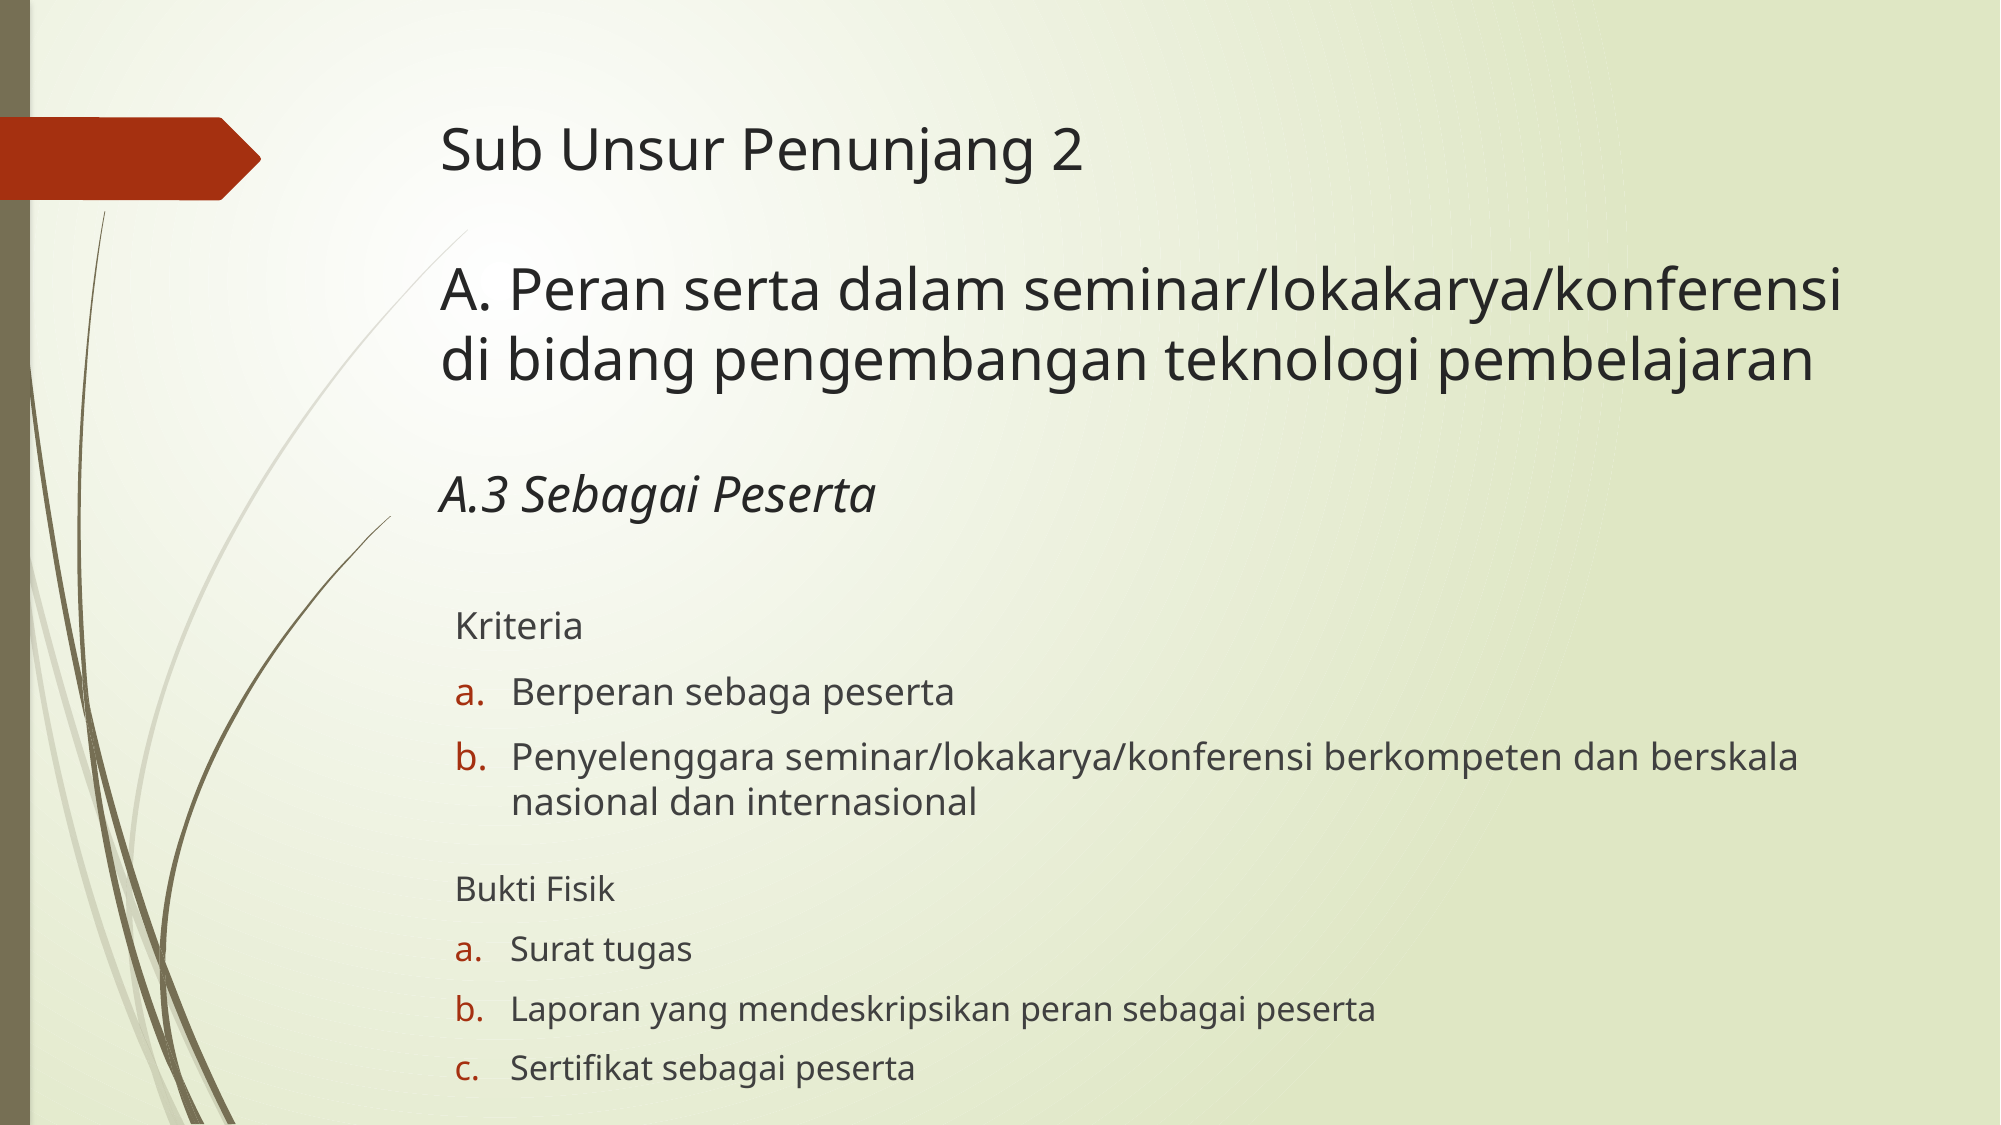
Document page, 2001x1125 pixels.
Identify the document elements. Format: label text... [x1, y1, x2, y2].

list Kriteria Berperan sebaga peserta Penyelenggara seminar/lokakarya/konferensi berkompeten dan berskala nasional dan internasional [439, 594, 1903, 837]
title Sub Unsur Penunjang 2 A. Peran serta dalam seminar/lokakarya/konferensi di bidang pengembangan teknologi pembelajaran A.3 Sebagai Peserta [425, 104, 1922, 444]
text_box Bukti Fisik Surat tugas Laporan yang mendeskripsikan peran sebagai peserta Sertifikat sebagai peserta [439, 859, 1873, 1097]
